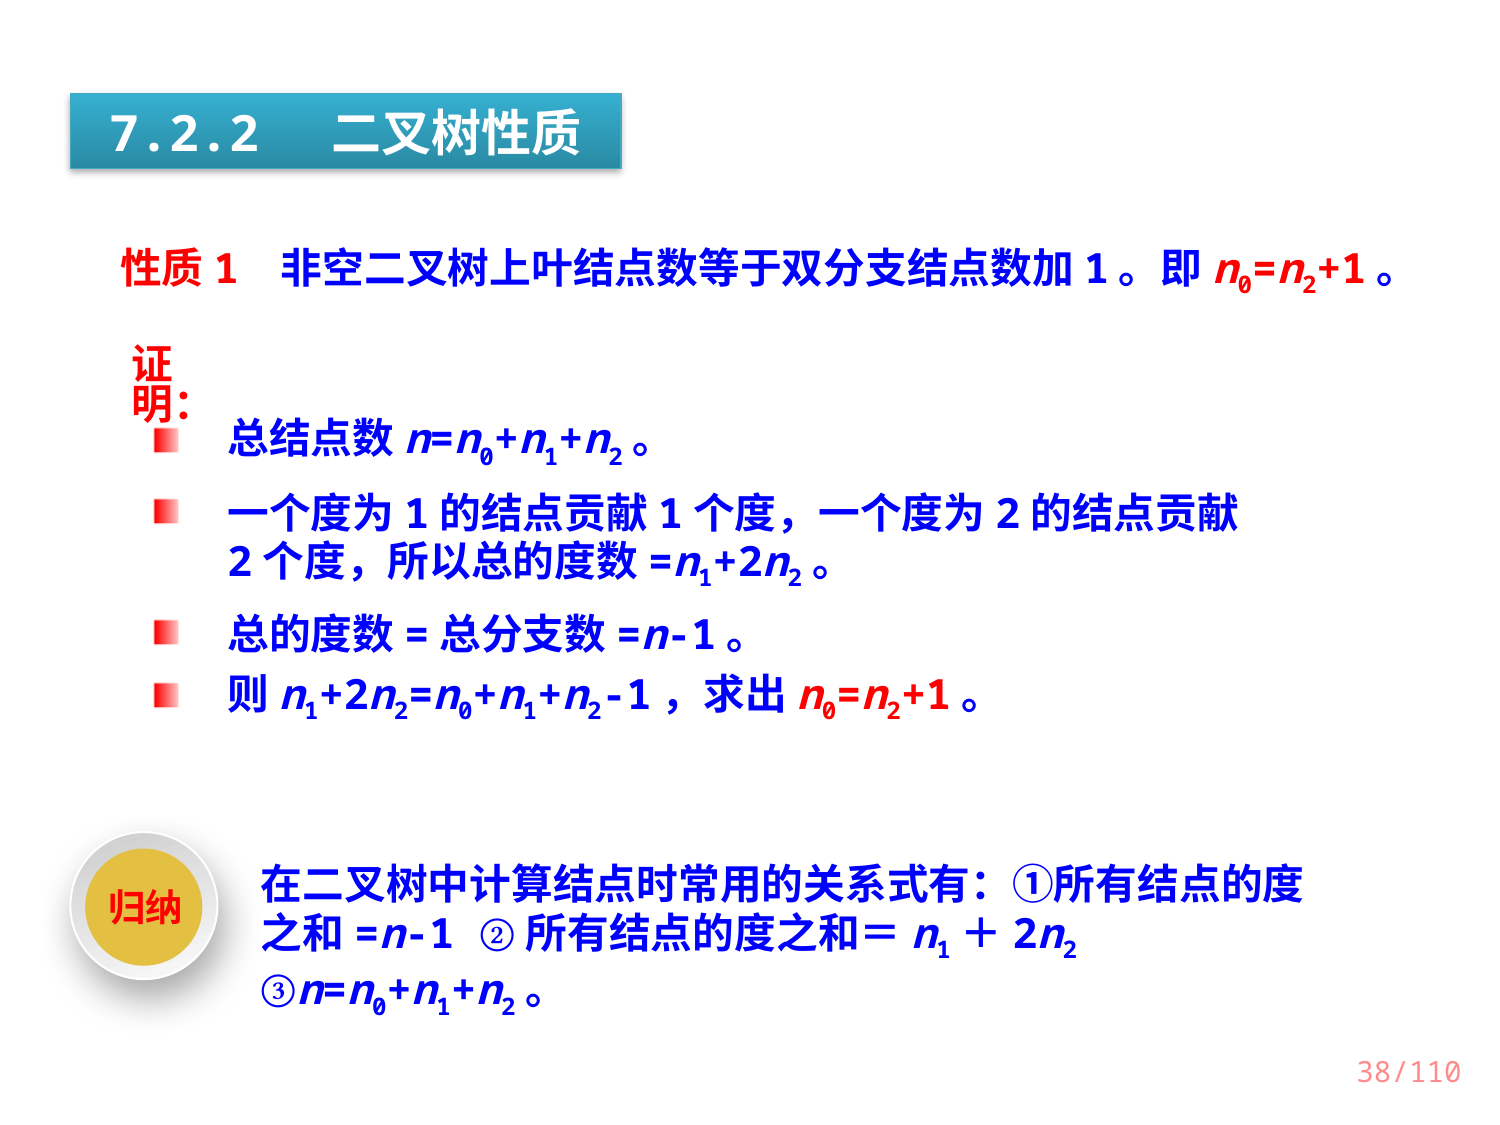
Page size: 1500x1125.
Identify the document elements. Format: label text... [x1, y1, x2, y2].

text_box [116, 339, 1255, 746]
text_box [70, 831, 1348, 980]
text_box 性质1 非空二叉树上叶结点数等于双分支结点数加1。即n0=n2+1。 [105, 234, 1442, 306]
slide_number 38/110 [1305, 1042, 1477, 1103]
text_box 7.2.2 二叉树性质 [70, 93, 622, 169]
